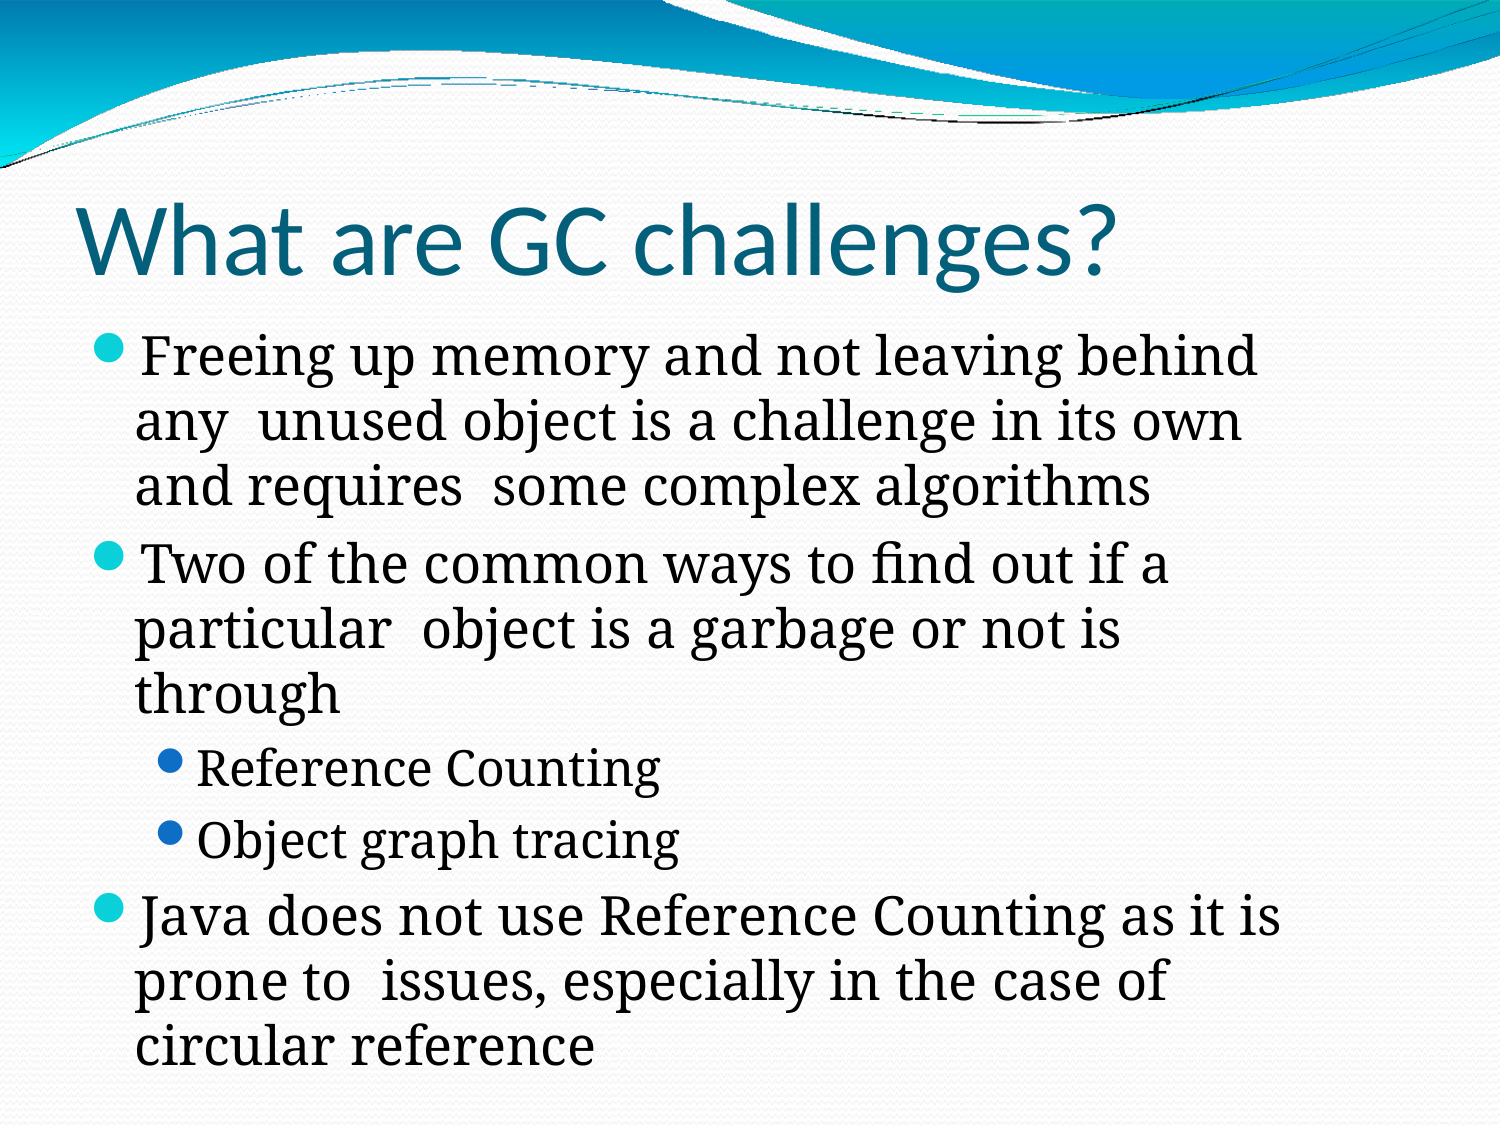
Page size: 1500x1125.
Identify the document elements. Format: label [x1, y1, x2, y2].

text_box [0, 0, 1500, 1125]
